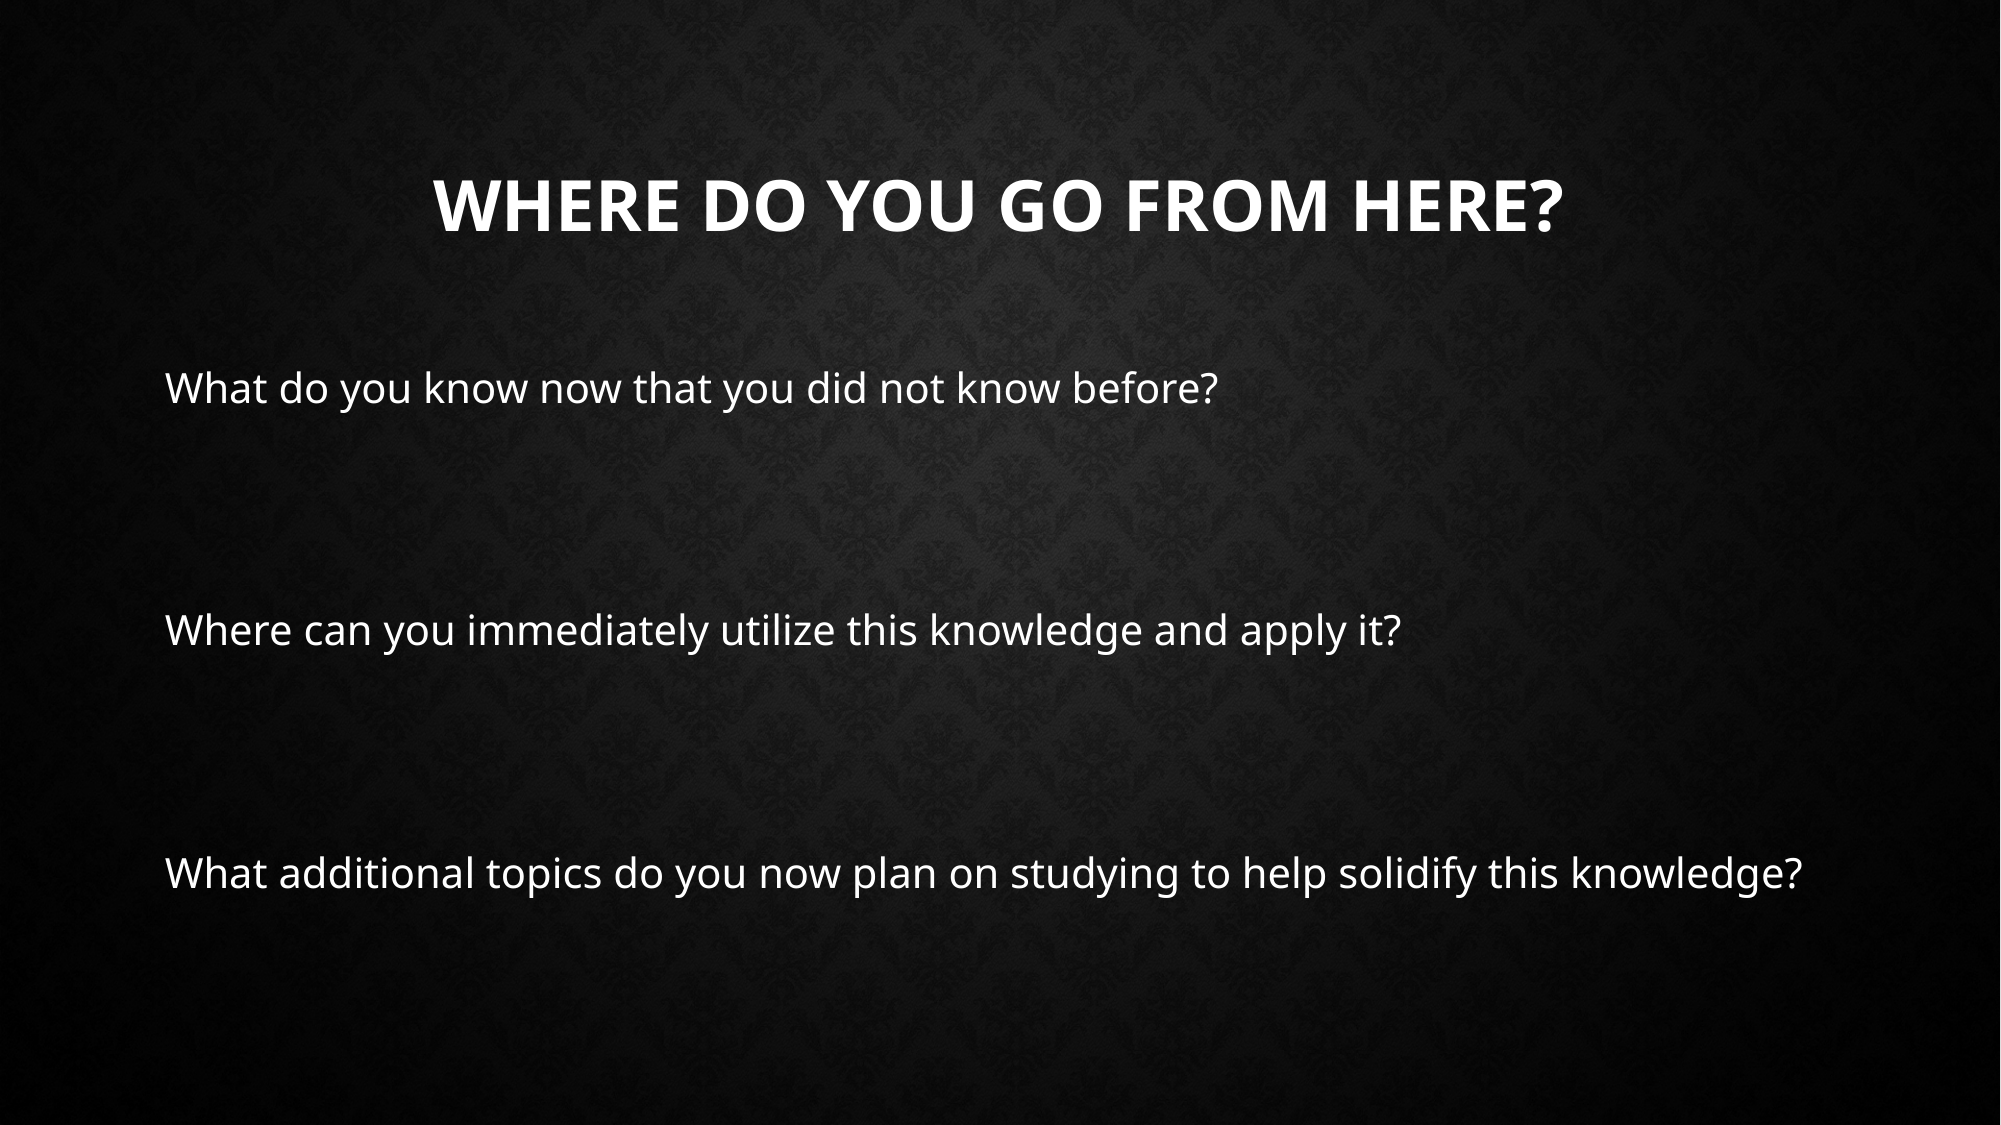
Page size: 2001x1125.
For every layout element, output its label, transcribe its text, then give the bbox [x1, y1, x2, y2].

title Where do you go from here? [149, 99, 1849, 318]
list What do you know now that you did not know before? Where can you immediately utilize this knowledge and apply it? What additional topics do you now plan on studying to help solidify this knowledge? [149, 343, 1849, 950]
